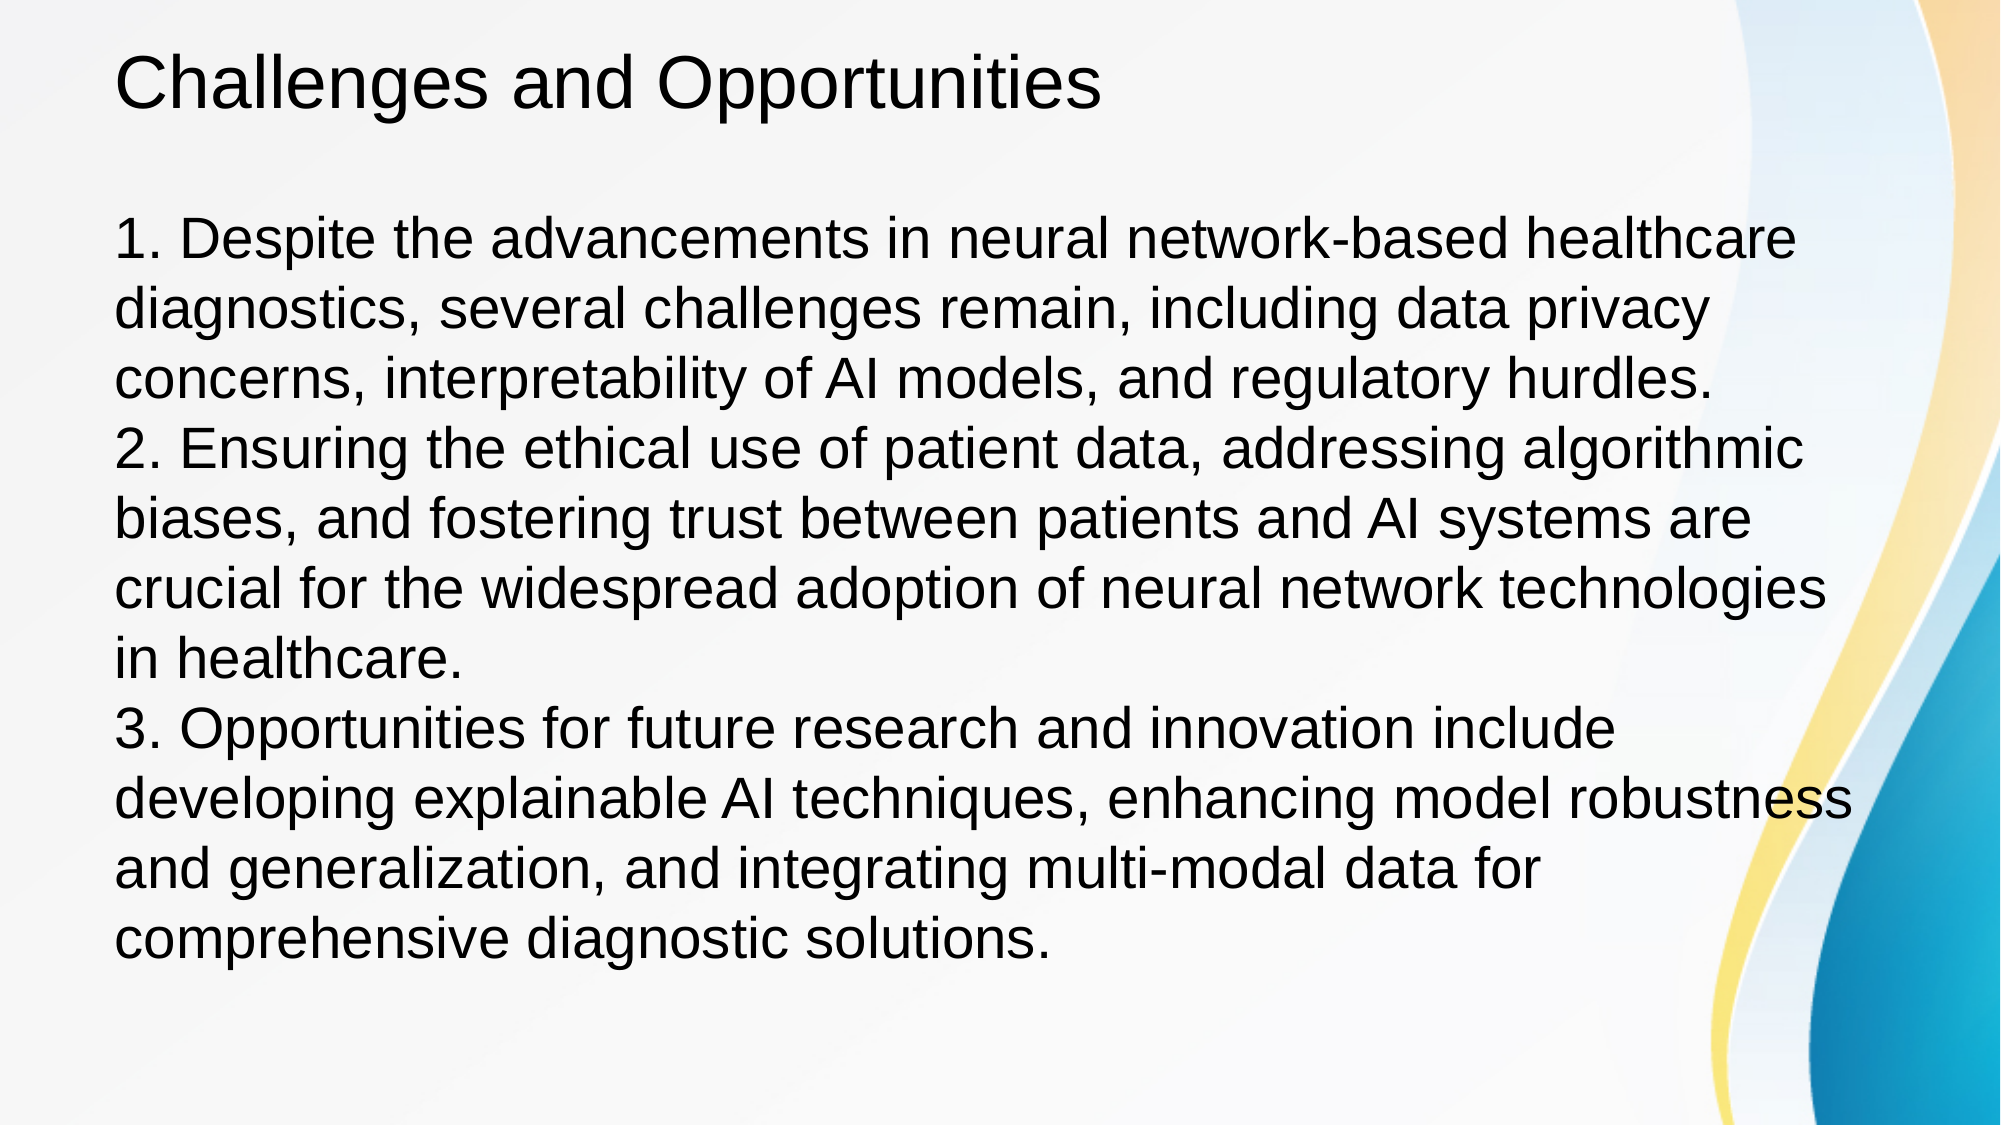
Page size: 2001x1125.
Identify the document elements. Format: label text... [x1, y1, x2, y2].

title Challenges and Opportunities [99, 30, 1901, 127]
picture [0, 0, 2001, 1125]
list 1. Despite the advancements in neural network-based healthcare diagnostics, several challenges remain, including data privacy concerns, interpretability of AI models, and regulatory hurdles. 2. Ensuring the ethical use of patient data, addressing algorithmic biases, and fostering trust between patients and AI systems are crucial for the widespread adoption of neural network technologies in healthcare. 3. Opportunities for future research and innovation include developing explainable AI techniques, enhancing model robustness and generalization, and integrating multi-modal data for comprehensive diagnostic solutions. [99, 192, 1901, 1006]
